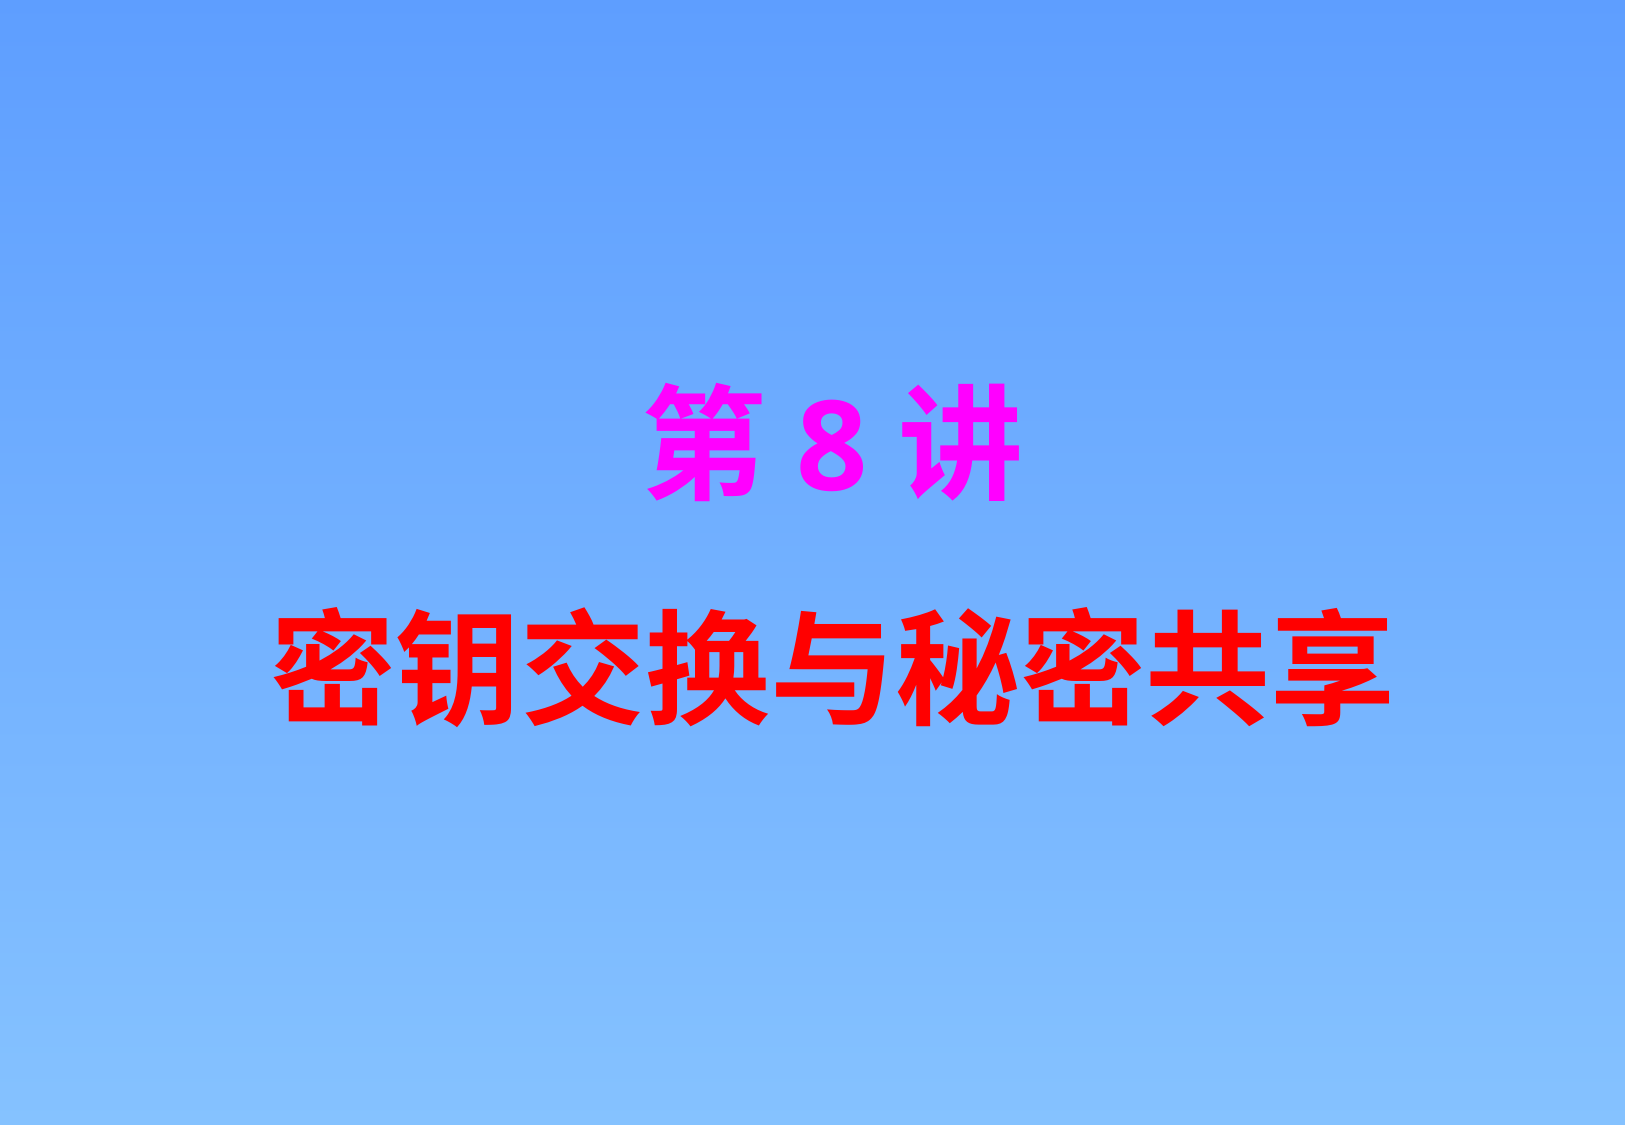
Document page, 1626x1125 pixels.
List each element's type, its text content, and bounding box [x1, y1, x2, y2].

title 第8讲 密钥交换与秘密共享 [262, 290, 1404, 740]
